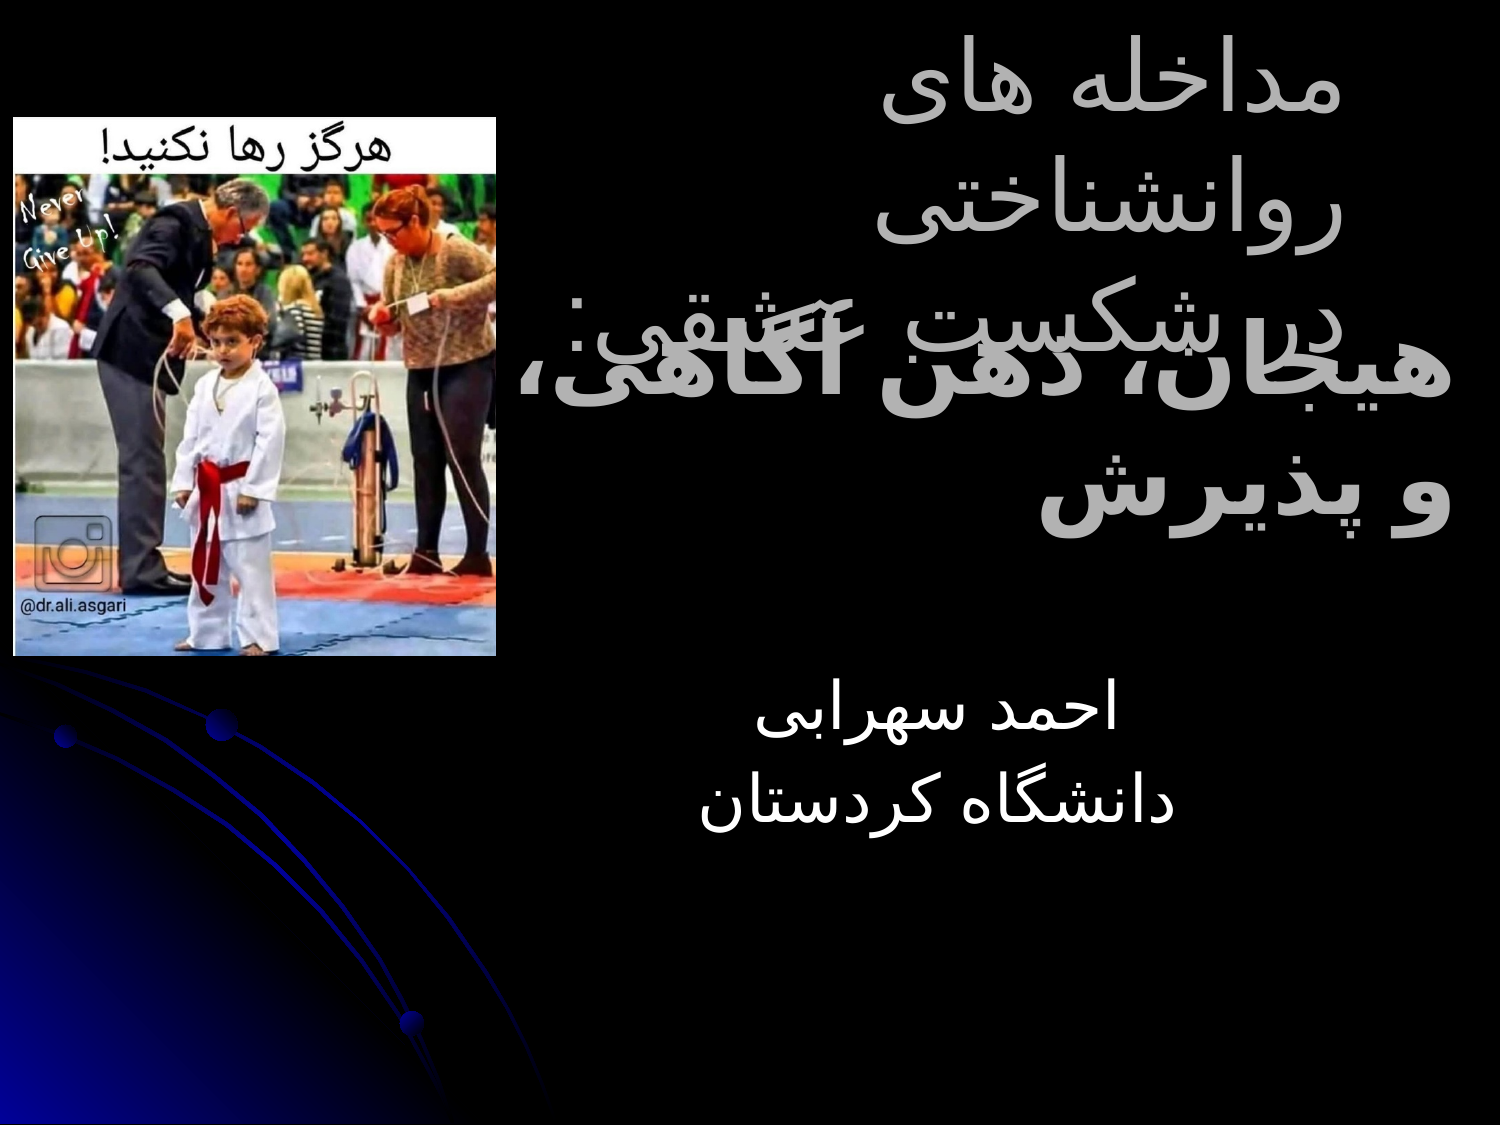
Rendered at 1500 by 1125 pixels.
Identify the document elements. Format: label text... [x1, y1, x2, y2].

subtitle احمد سهرابی دانشگاه کردستان [412, 655, 1463, 781]
text_box مداخله های روانشناختی در شکست عشقی: [455, 63, 1457, 319]
title هیجان، ذهن آگاهی، و پذیرش [499, 286, 1495, 543]
picture [13, 117, 496, 656]
